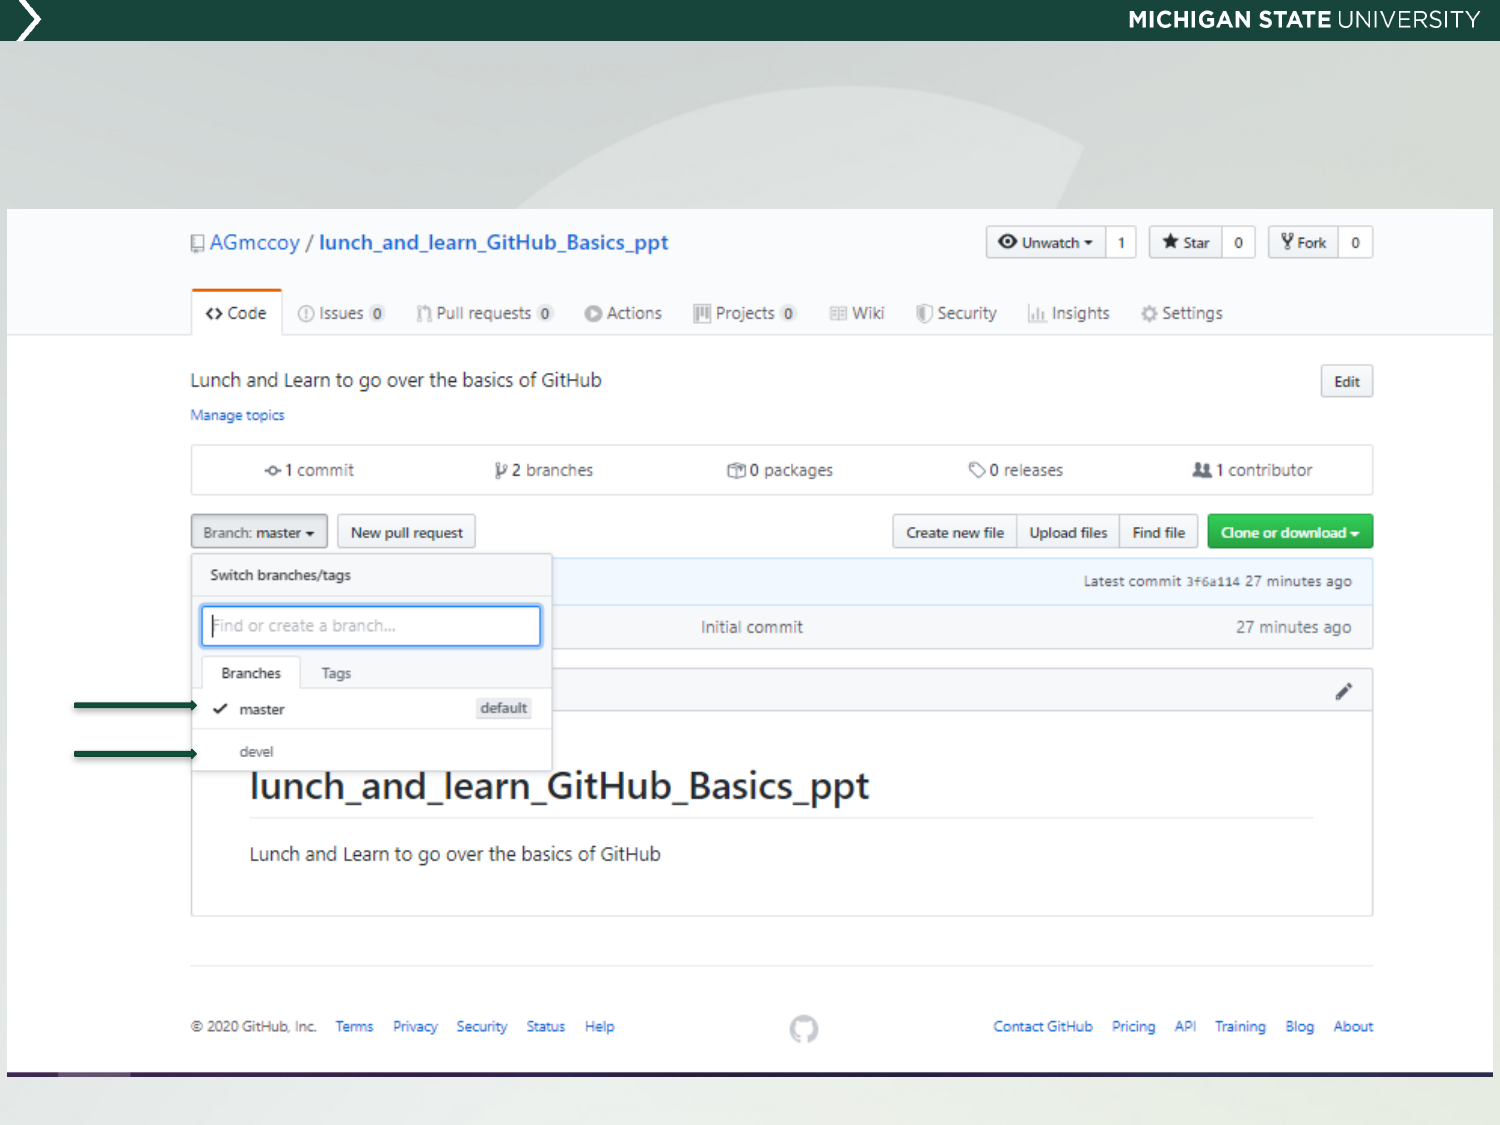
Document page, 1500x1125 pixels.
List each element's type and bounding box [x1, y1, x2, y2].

list [7, 209, 1493, 1077]
picture [0, 0, 1500, 1125]
